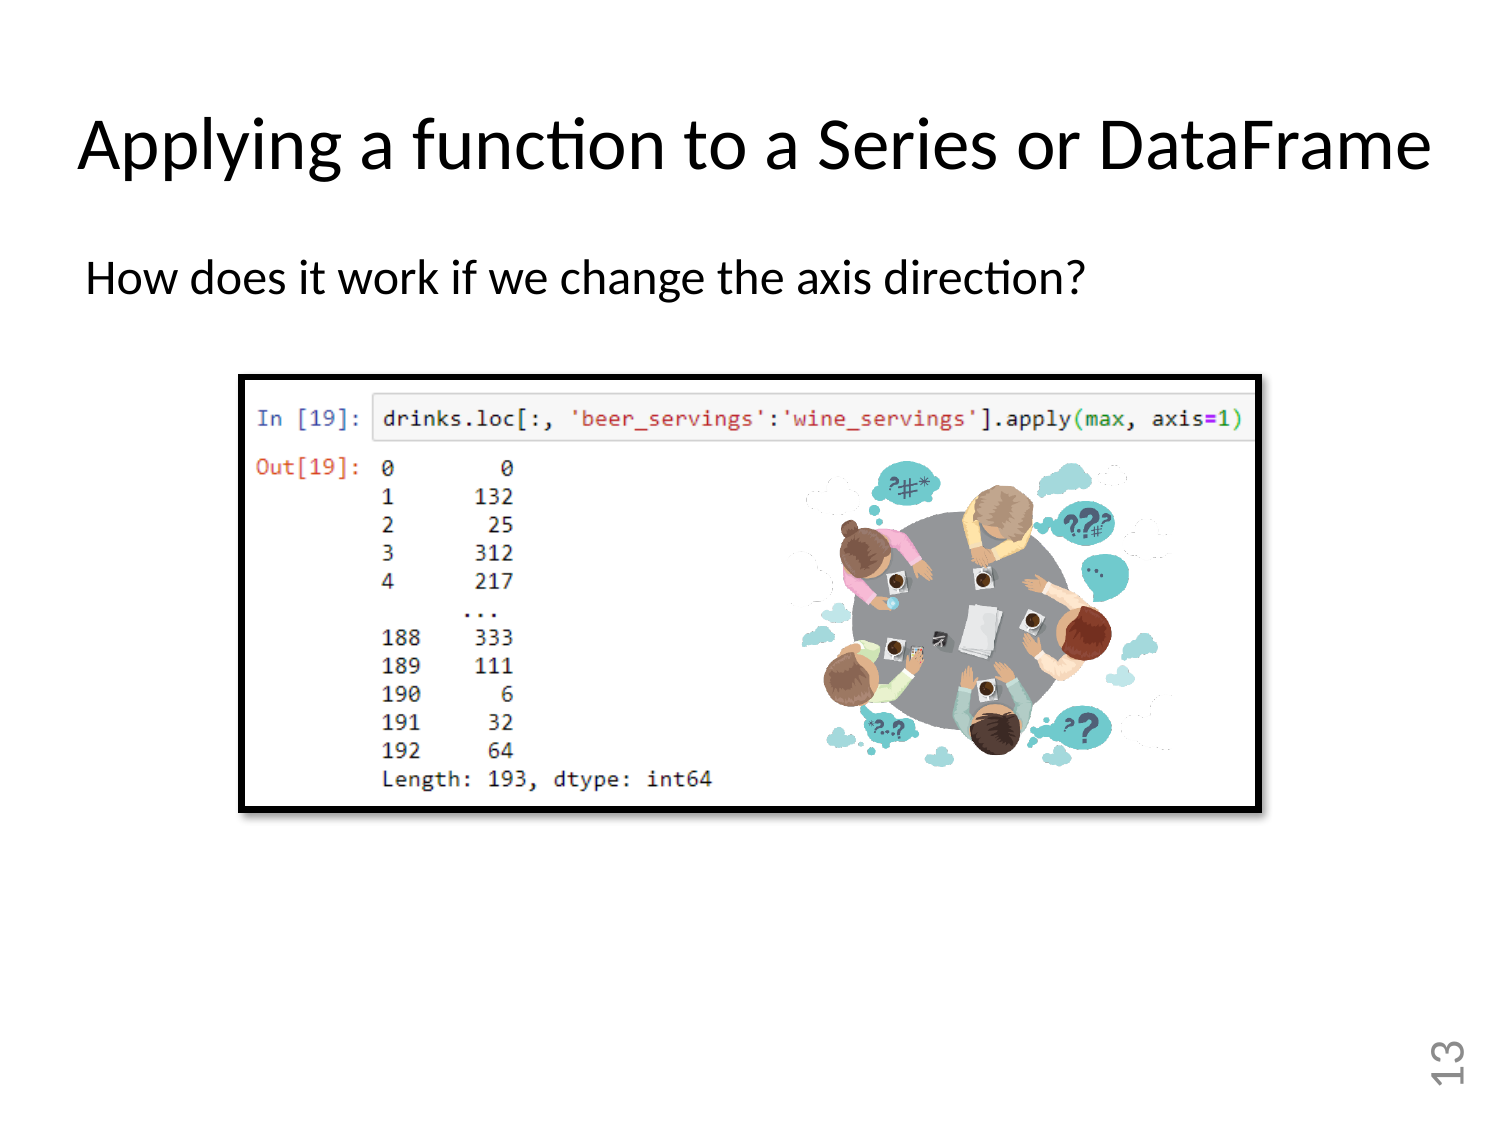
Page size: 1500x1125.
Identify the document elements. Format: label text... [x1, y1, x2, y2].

text_box Applying a function to a Series or DataFrame [62, 87, 1450, 193]
picture [244, 379, 1256, 807]
slide_number 13 [1412, 1025, 1475, 1125]
text_box How does it work if we change the axis direction? [70, 237, 1434, 313]
